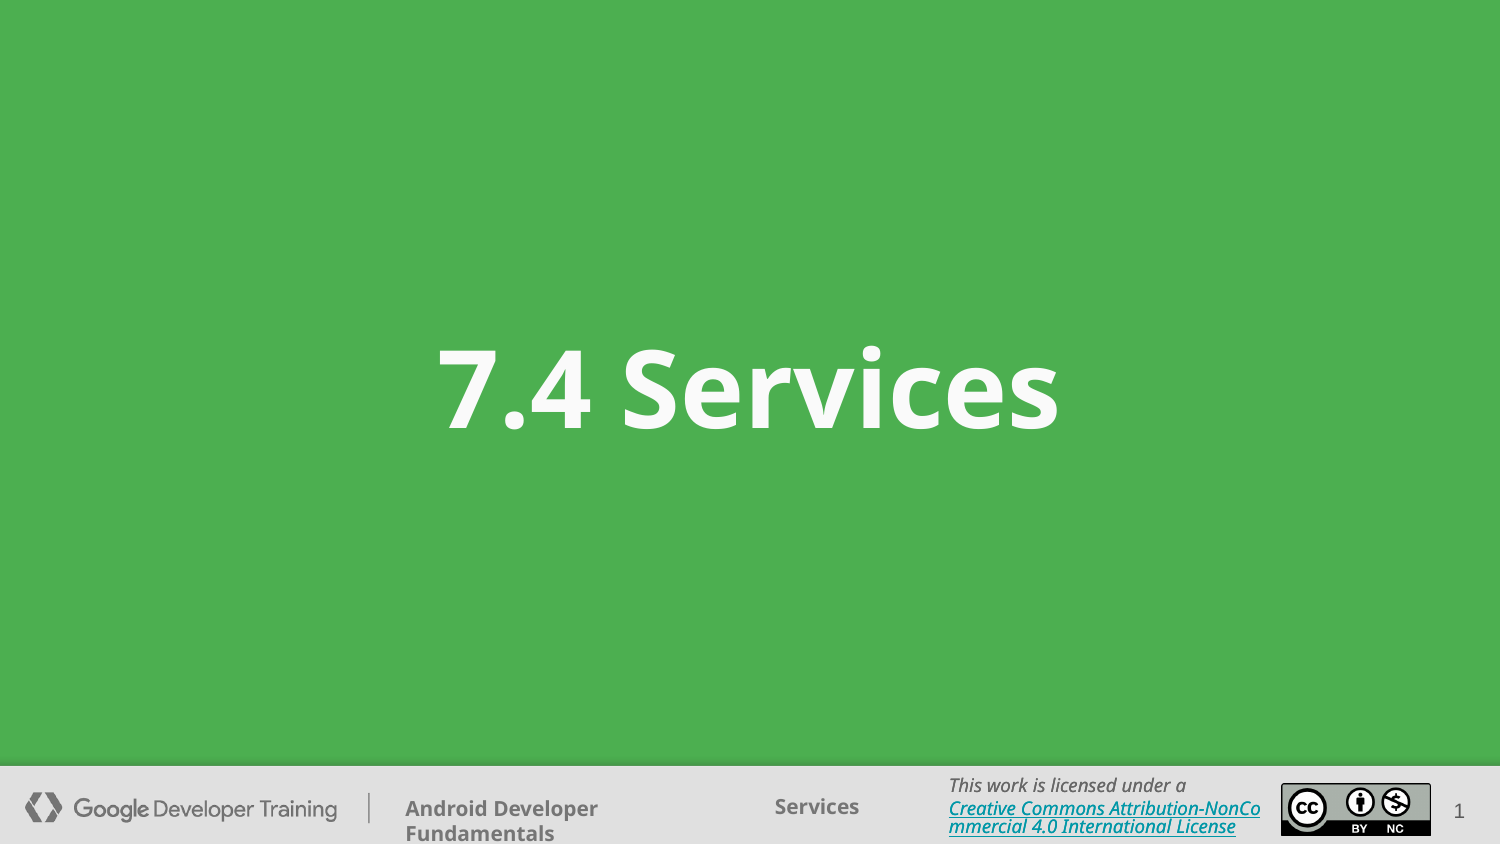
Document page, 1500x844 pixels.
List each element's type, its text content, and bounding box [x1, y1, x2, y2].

text_box This work is licensed under a Creative Commons Attribution-NonCommercial 4.0 International License [934, 758, 1289, 844]
text_box 7.4 Services [51, 165, 1449, 466]
picture [0, 0, 1500, 844]
text_box <number> [1389, 777, 1480, 842]
